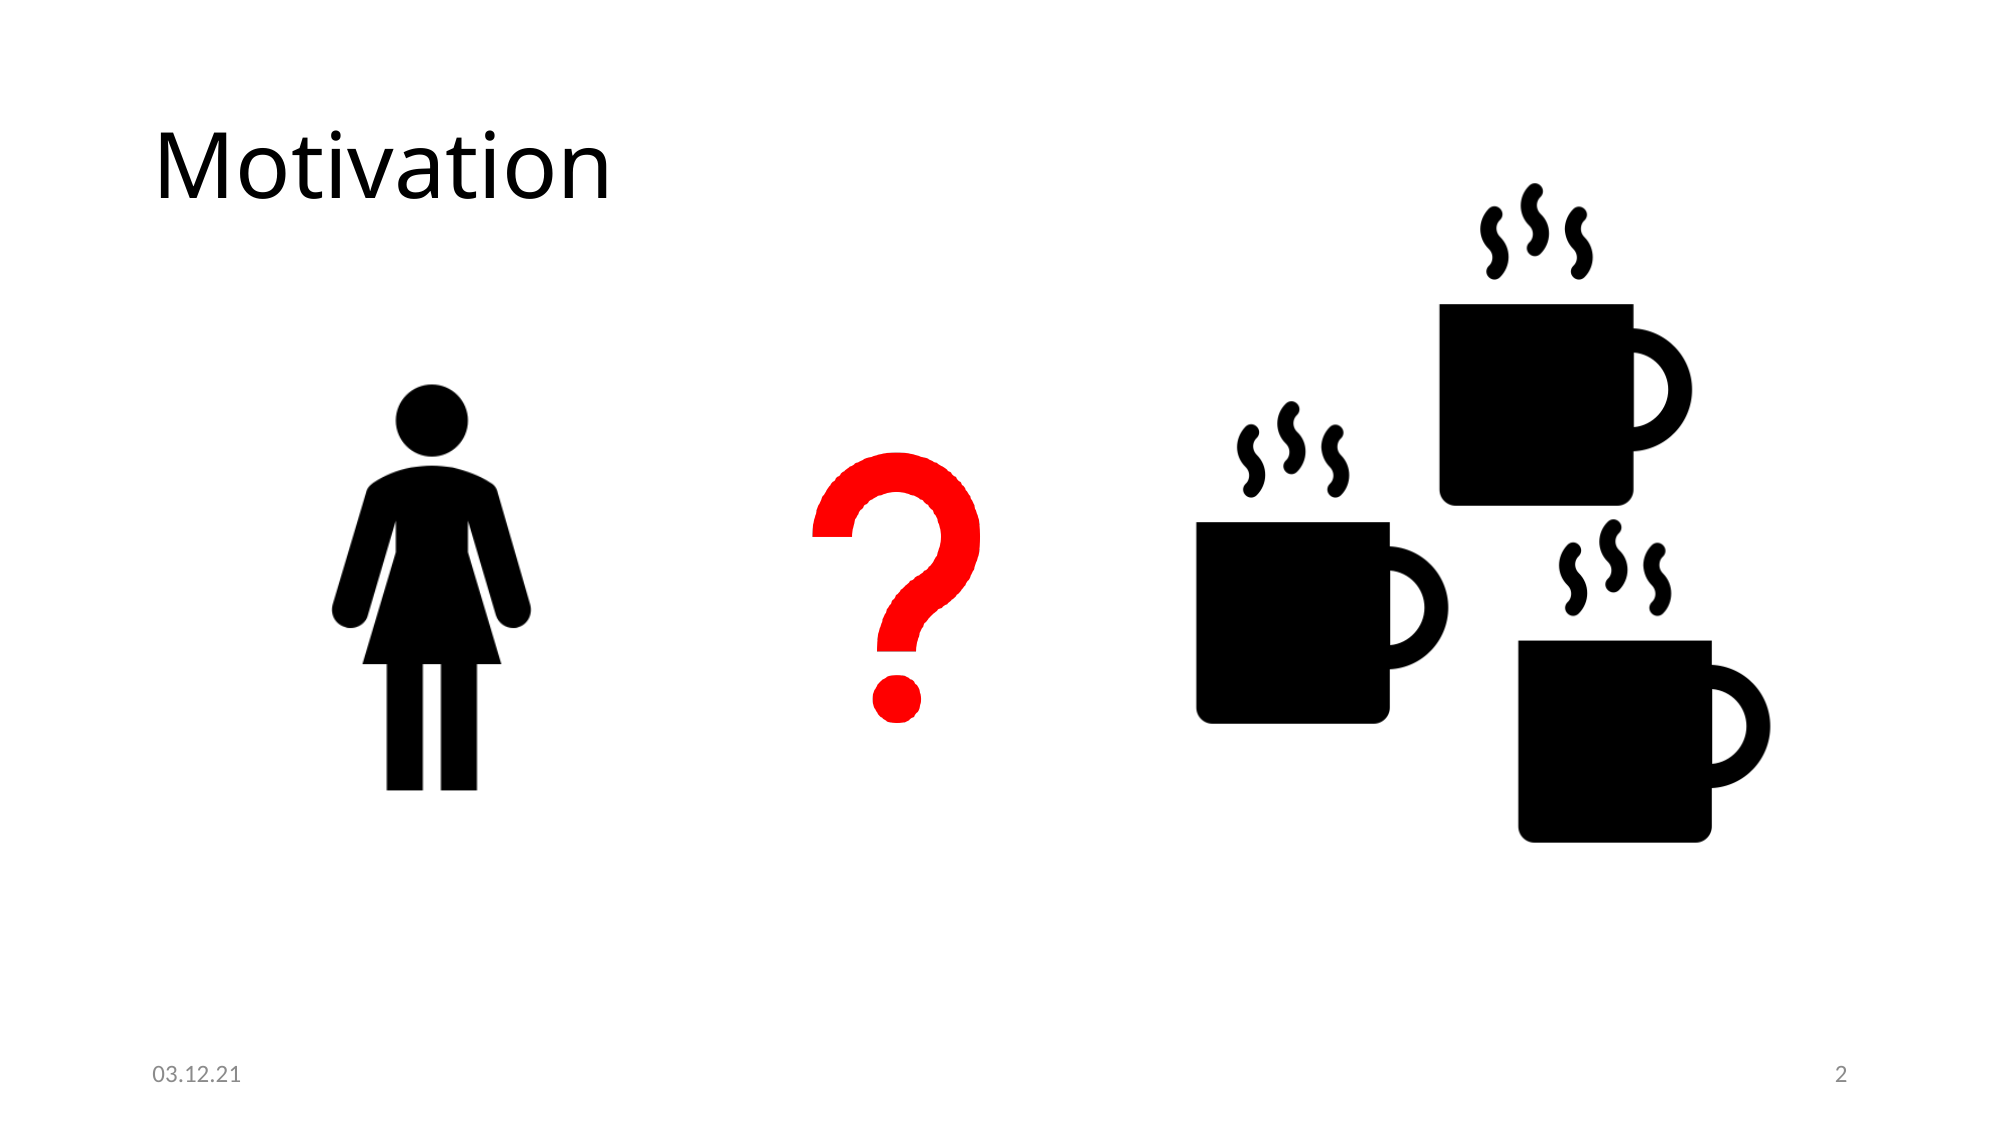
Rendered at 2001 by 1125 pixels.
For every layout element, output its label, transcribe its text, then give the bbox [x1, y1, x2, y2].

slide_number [137, 1042, 588, 1103]
picture [215, 371, 648, 804]
slide_number 2 [1412, 1042, 1863, 1103]
picture [1129, 151, 1838, 875]
picture [738, 429, 1054, 746]
title Motivation [137, 59, 1863, 278]
